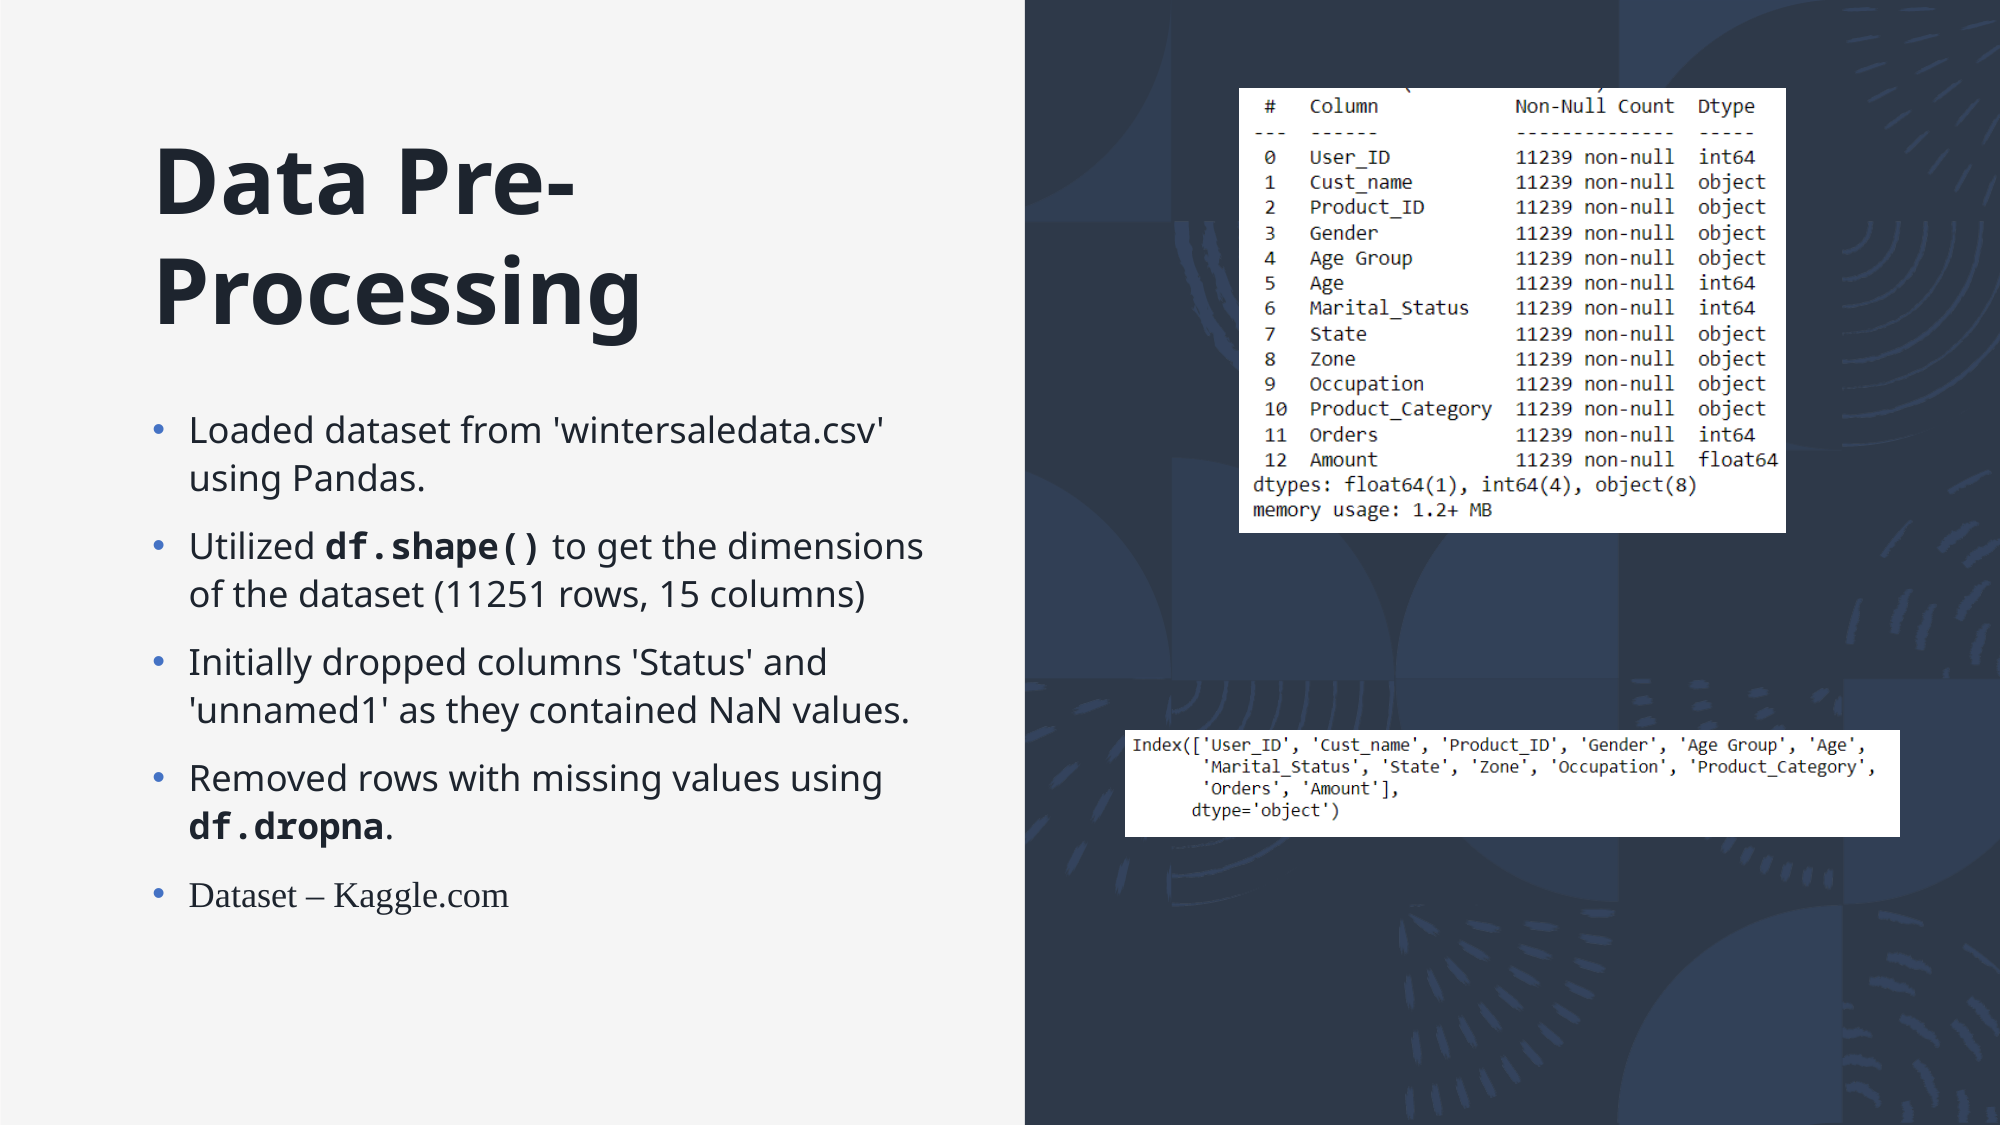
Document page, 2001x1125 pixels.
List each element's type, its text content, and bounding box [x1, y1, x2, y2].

text_box [1024, 0, 2000, 1125]
picture [1124, 730, 1900, 838]
list Loaded dataset from 'wintersaledata.csv' using Pandas. Utilized df.shape() to get the dimensions of the dataset (11251 rows, 15 columns) Initially dropped columns 'Status' and 'unnamed1' as they contained NaN values. Removed rows with missing values using df.dropna. Dataset – Kaggle.com [137, 395, 950, 1008]
picture [1239, 88, 1786, 533]
text_box [0, 0, 1024, 1125]
title Data Pre-Processing [137, 96, 950, 370]
